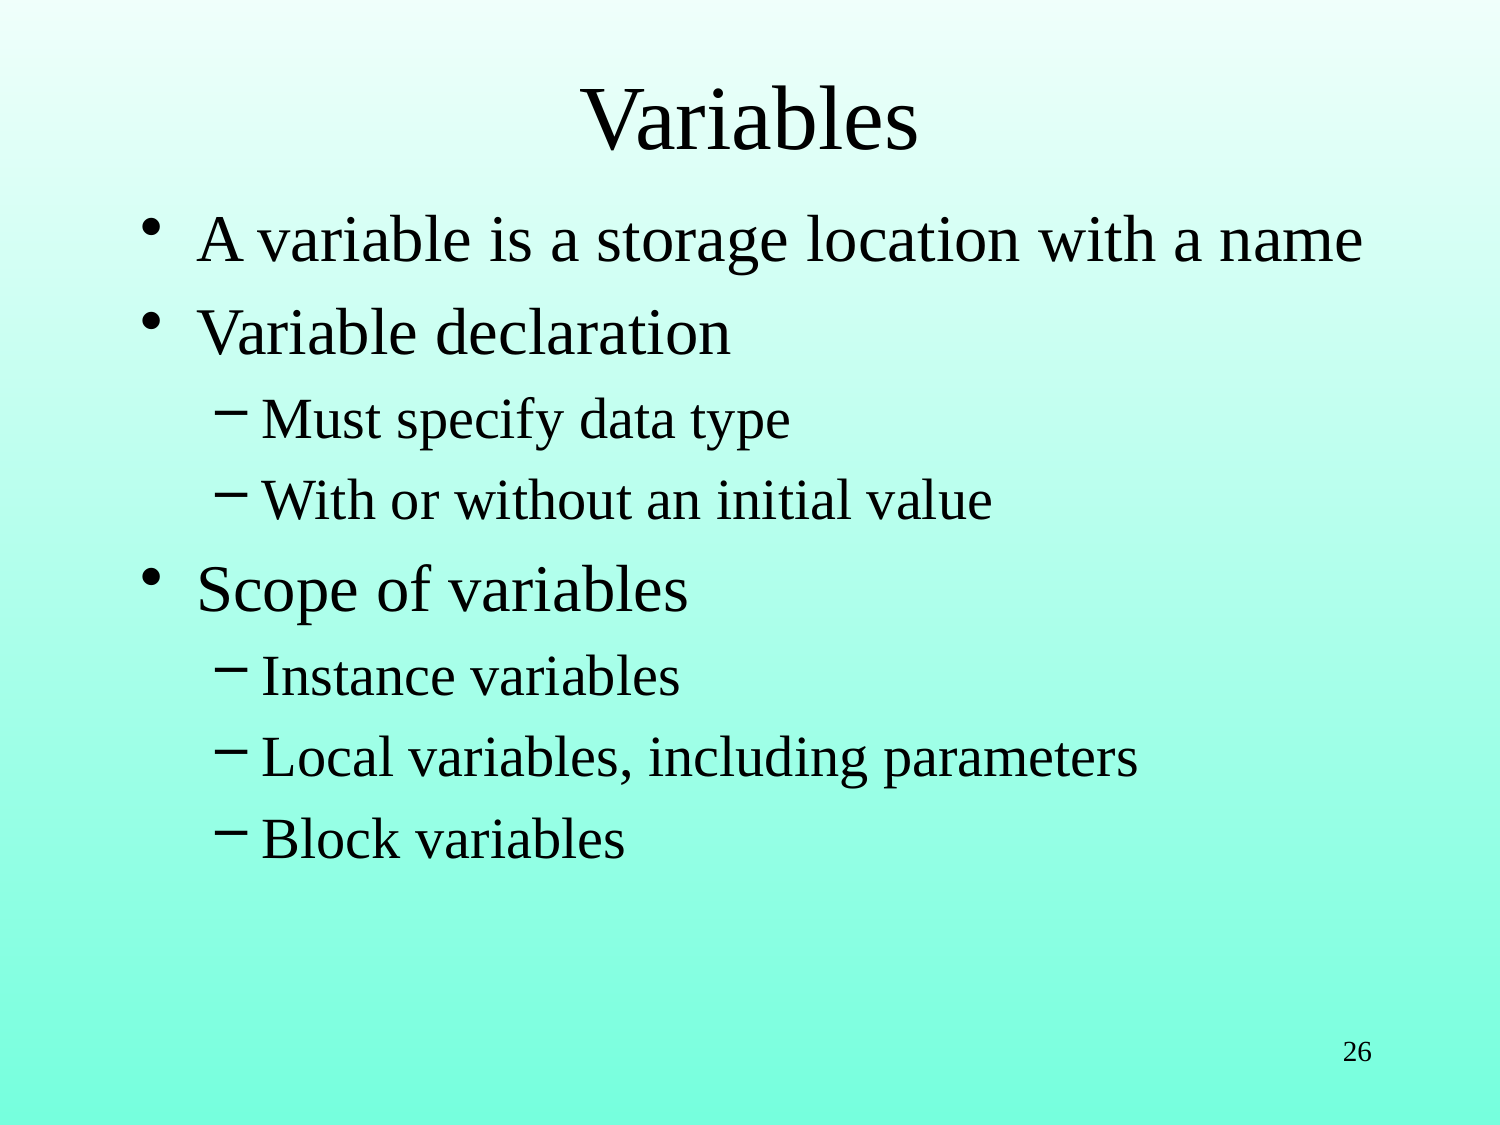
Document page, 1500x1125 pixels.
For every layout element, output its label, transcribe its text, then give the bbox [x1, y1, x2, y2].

slide_number 26 [1074, 1024, 1388, 1101]
title Variables [112, 37, 1388, 188]
list A variable is a storage location with a name Variable declaration Must specify data type With or without an initial value Scope of variables Instance variables Local variables, including parameters Block variables [125, 187, 1400, 900]
